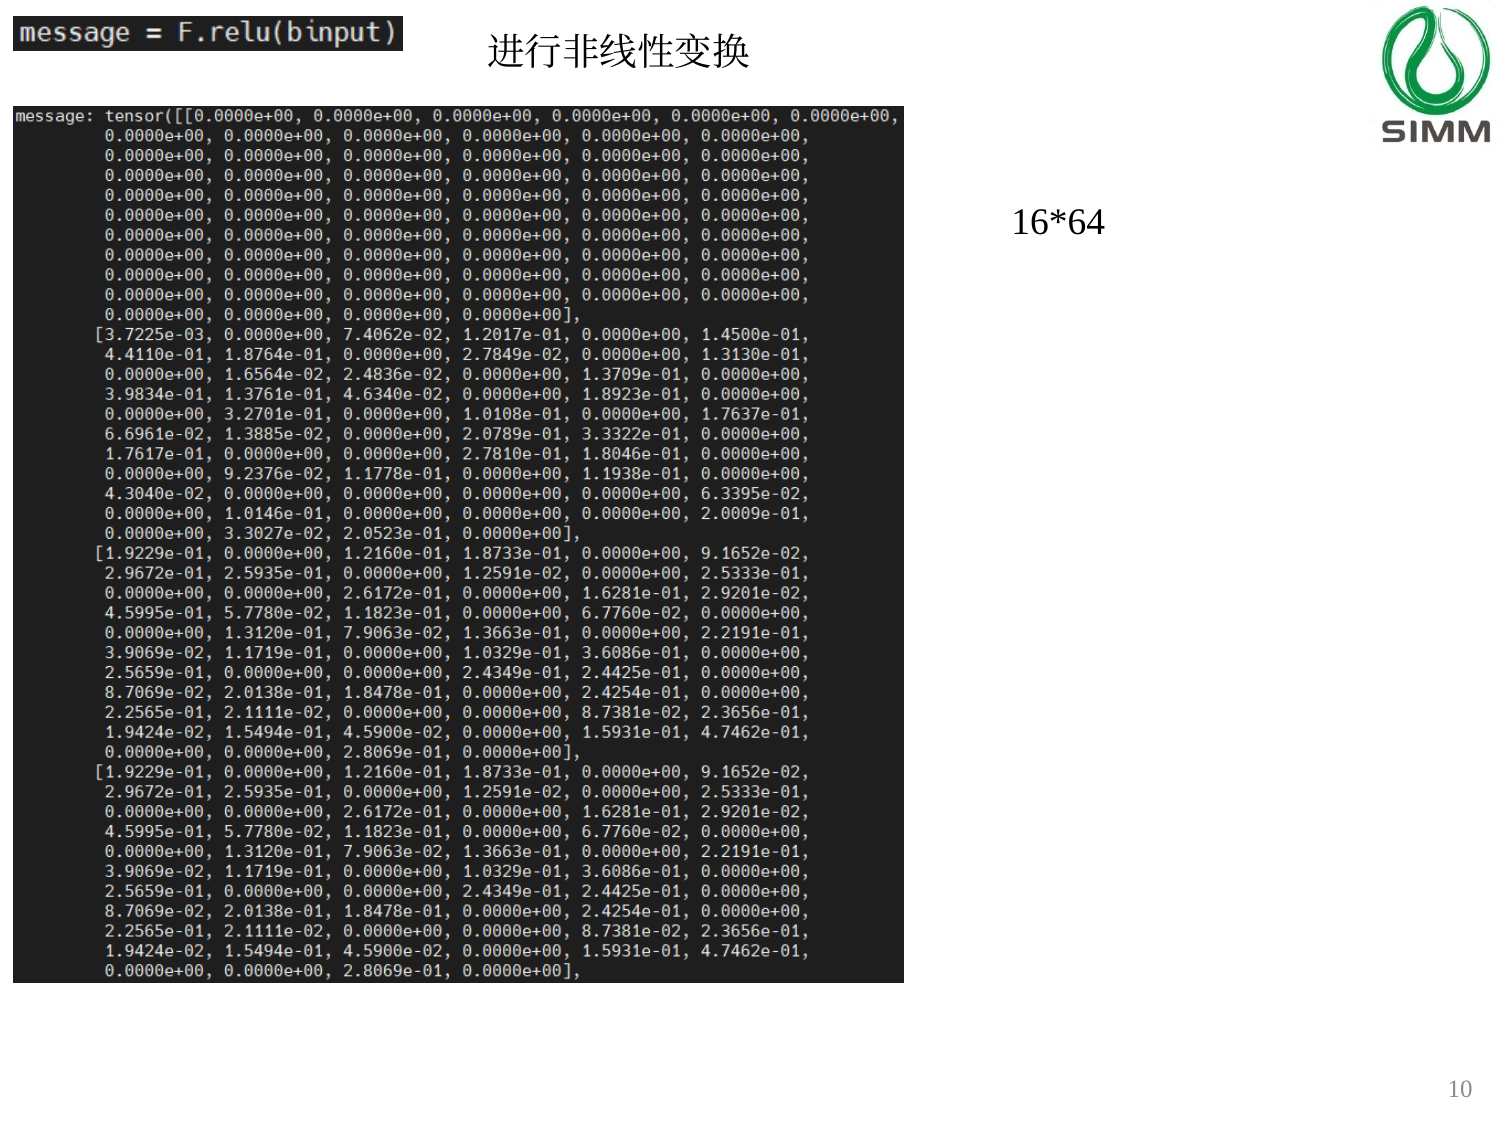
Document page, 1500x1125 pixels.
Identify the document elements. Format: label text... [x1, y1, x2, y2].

picture [13, 106, 904, 983]
picture [1370, 0, 1500, 149]
slide_number 10 [1150, 1057, 1488, 1118]
text_box 16*64 [996, 189, 1121, 250]
text_box 进行非线性变换 [472, 20, 765, 81]
picture [13, 16, 403, 51]
